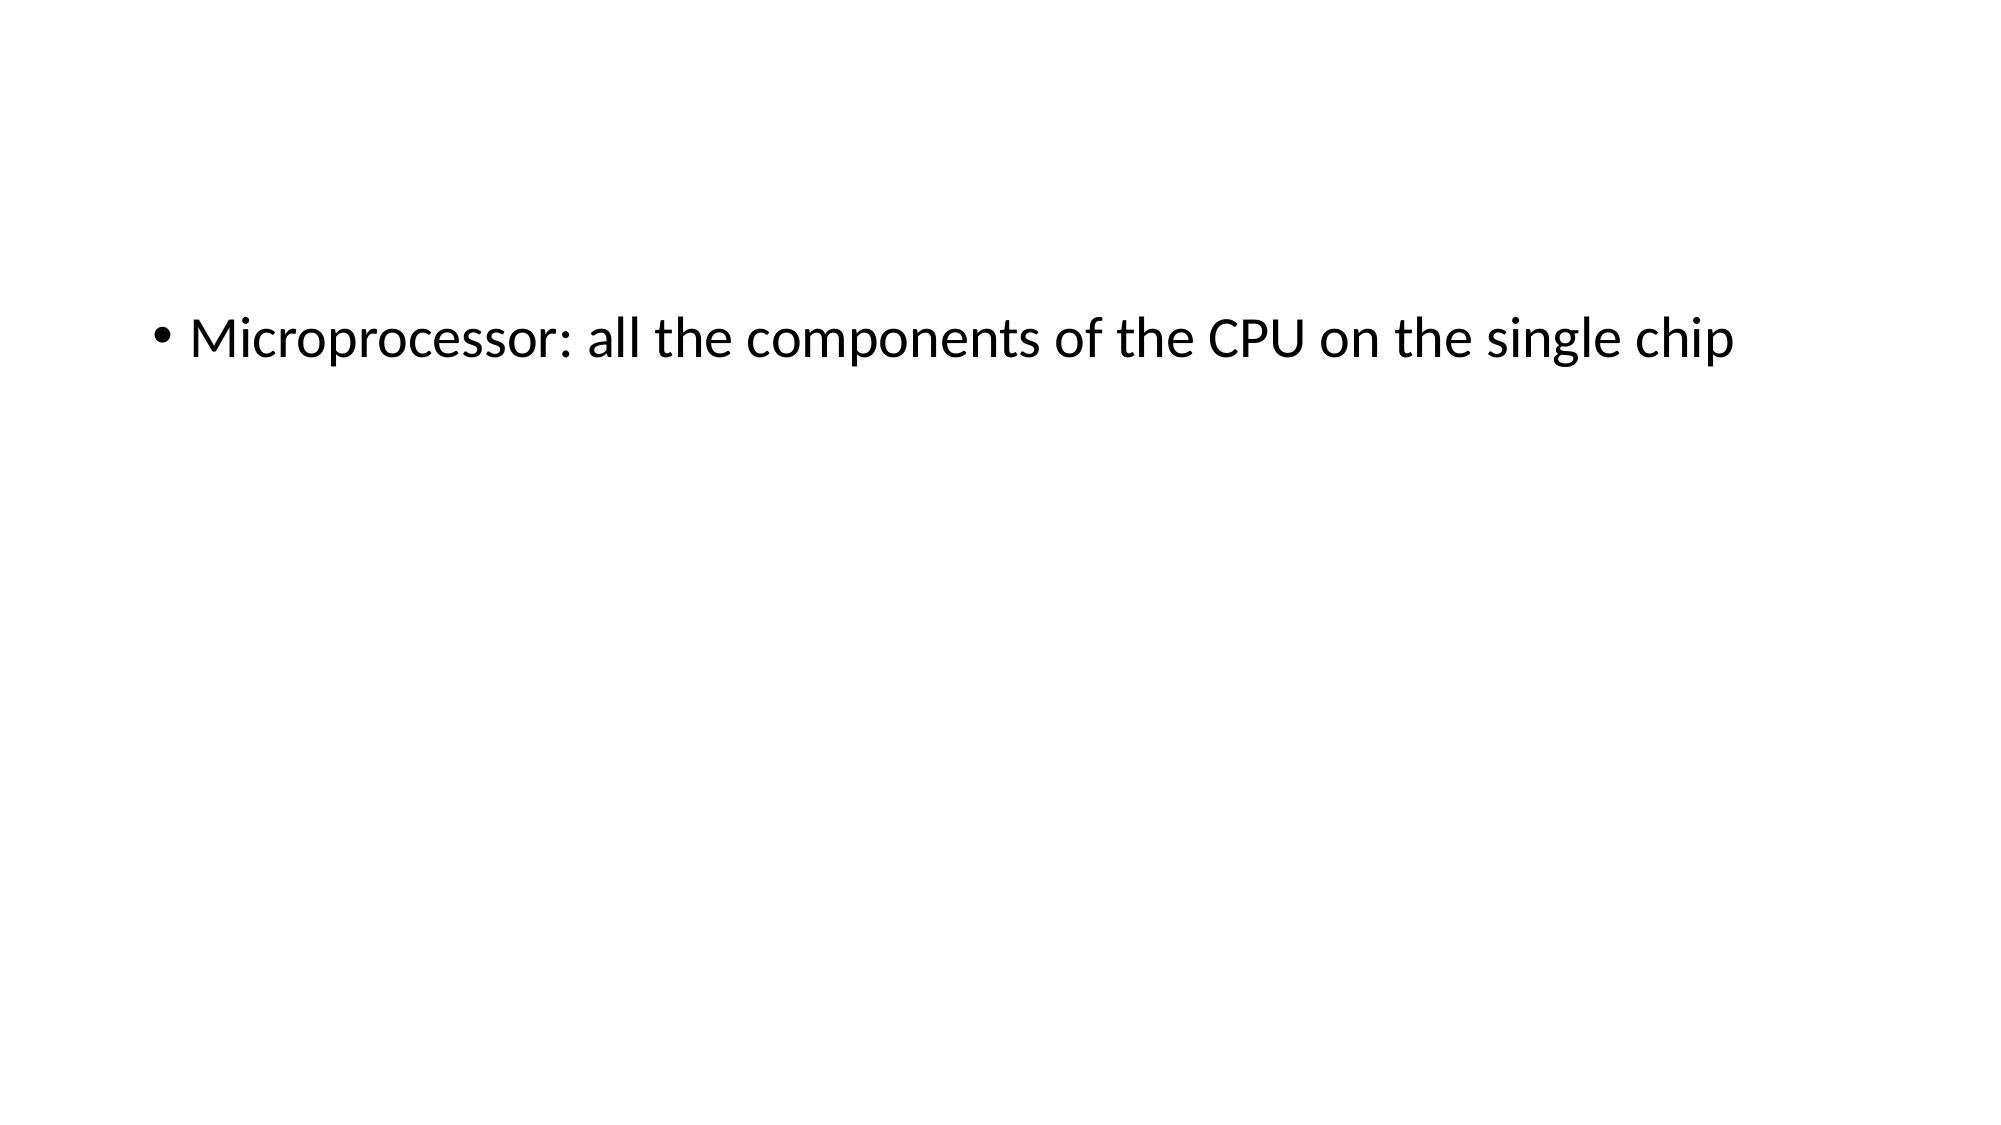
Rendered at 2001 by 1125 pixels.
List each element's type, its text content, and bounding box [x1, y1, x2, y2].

list Microprocessor: all the components of the CPU on the single chip [137, 299, 1863, 1014]
